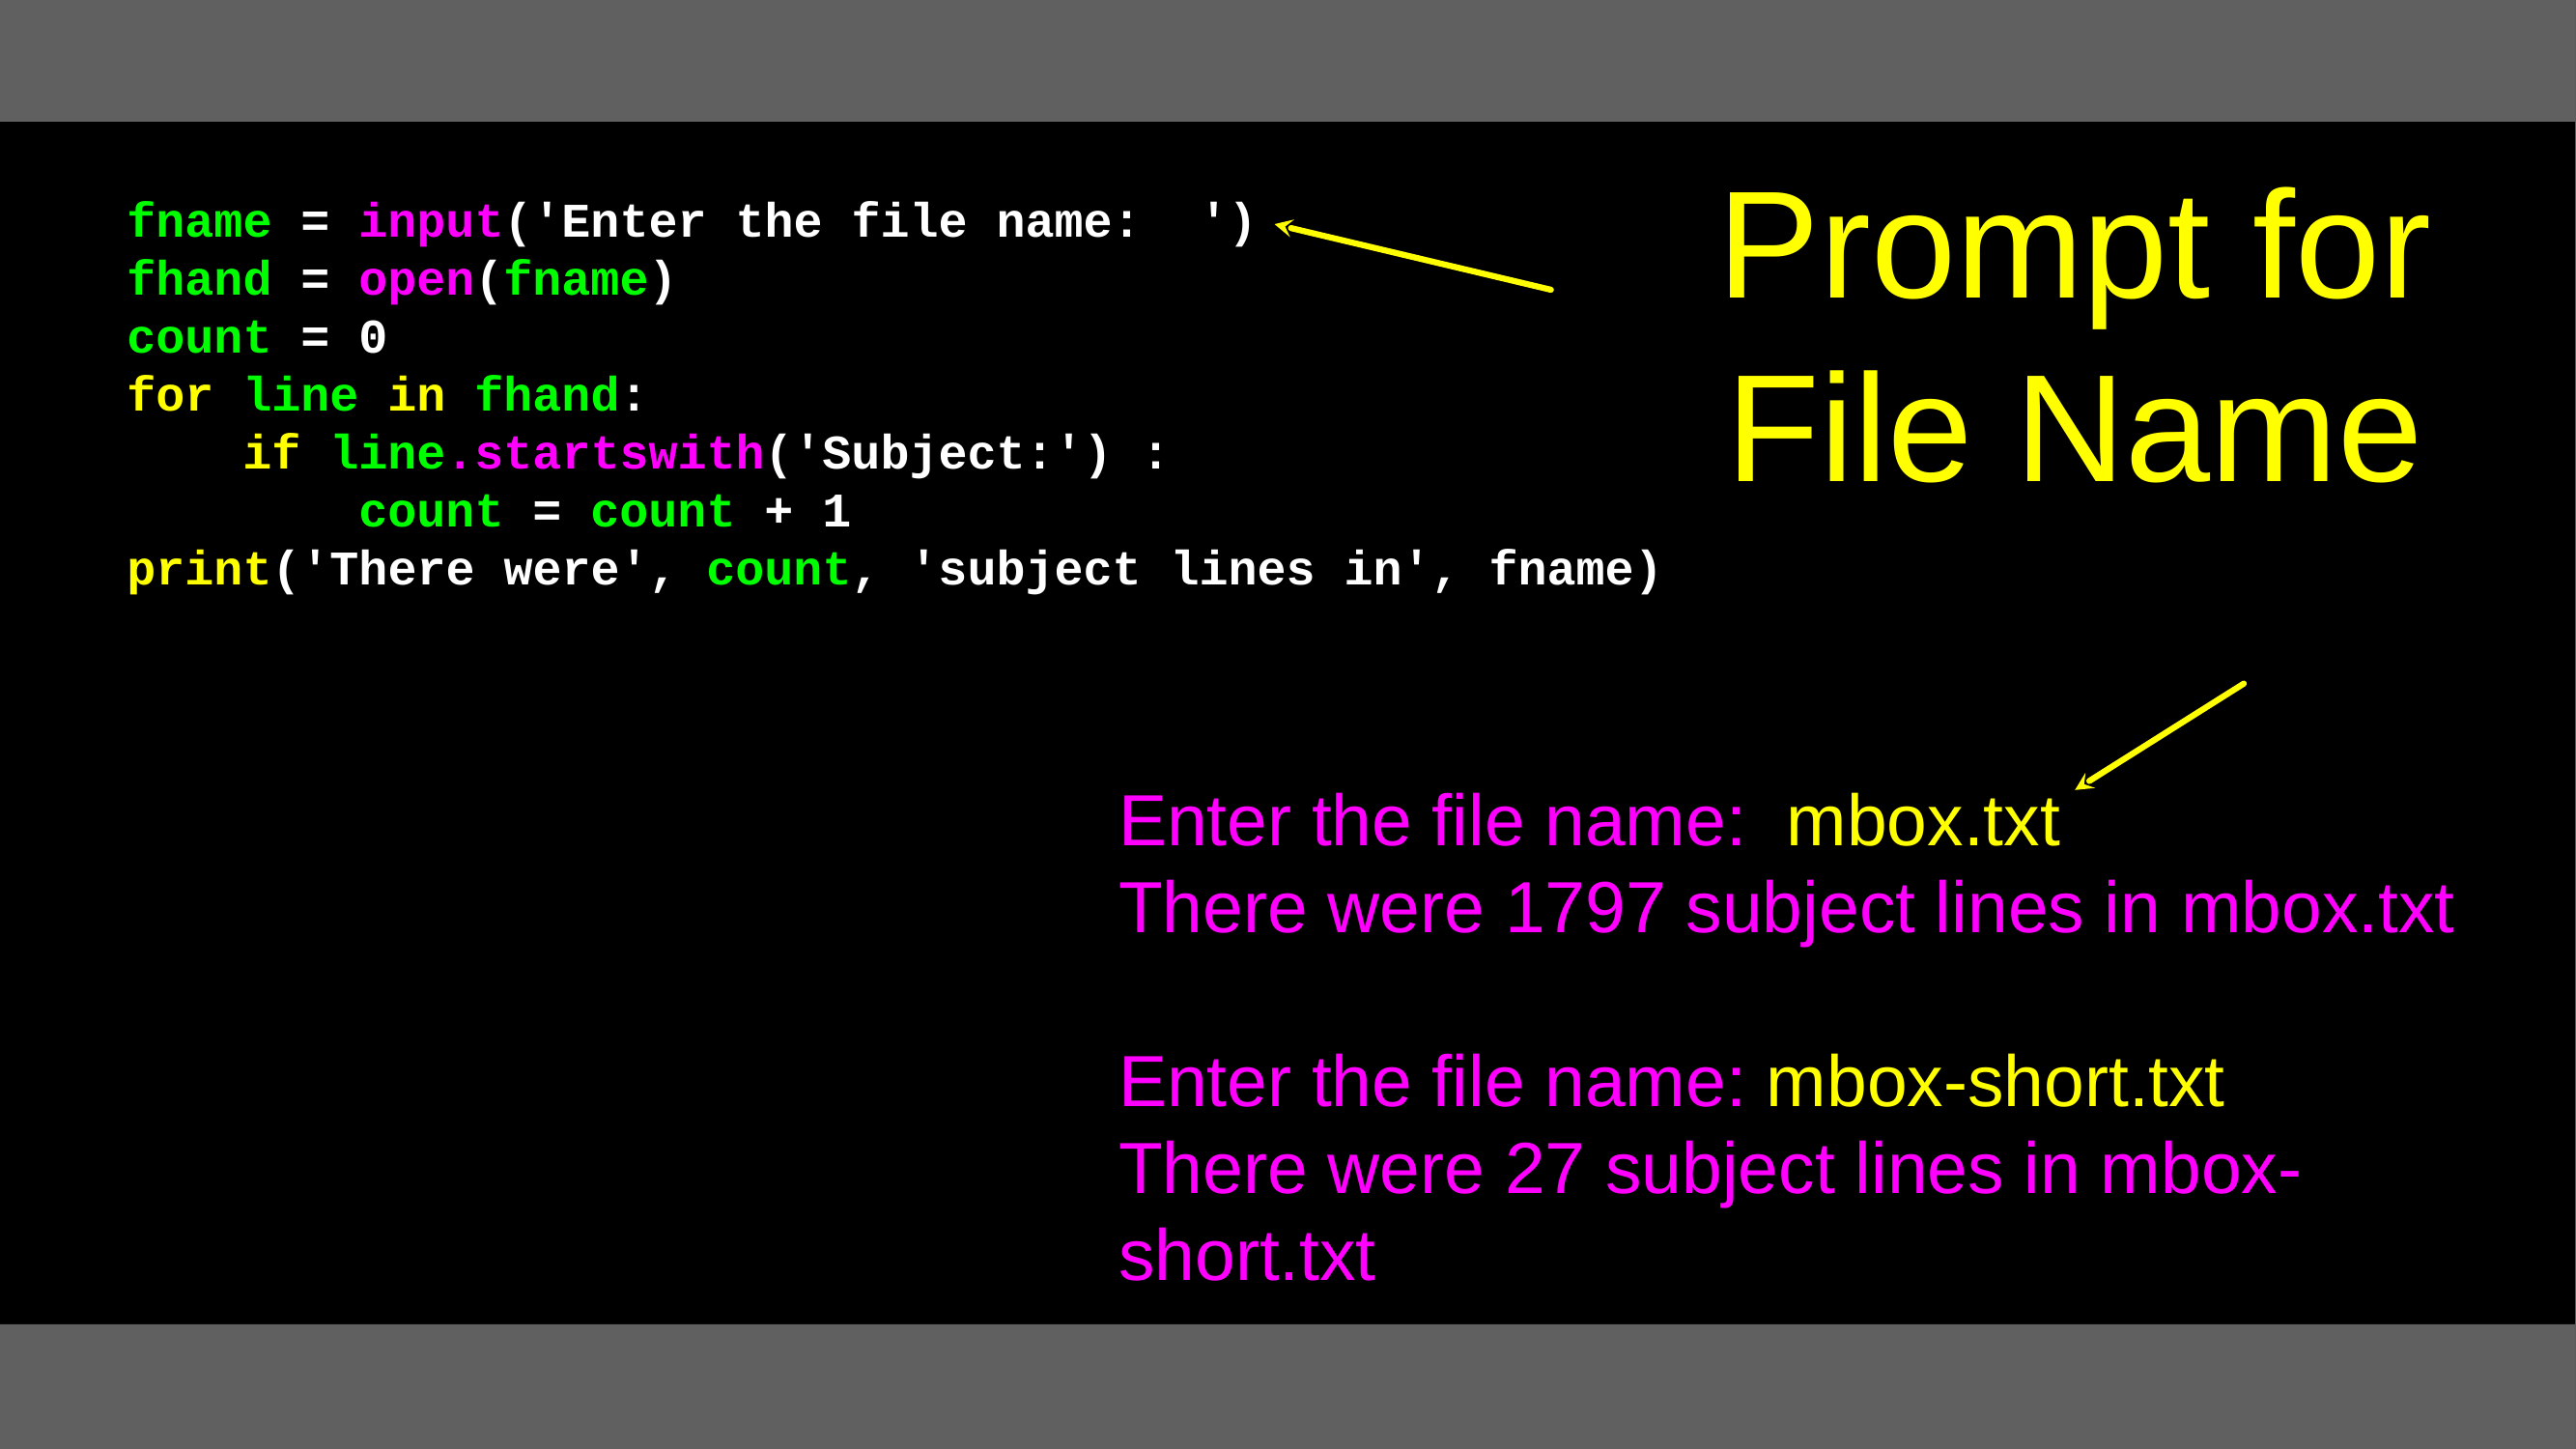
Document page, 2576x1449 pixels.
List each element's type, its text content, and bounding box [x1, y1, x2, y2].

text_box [1274, 223, 1551, 291]
text_box fname = input('Enter the file name: ') fhand = open(fname) count = 0 for line in fhand: if line.startswith('Subject:') : count = count + 1 print('There were', count, 'subject lines in', fname) [127, 122, 1741, 662]
text_box Enter the file name: mbox.txt There were 1797 subject lines in mbox.txt Enter the file name: mbox-short.txt There were 27 subject lines in mbox-short.txt [1118, 767, 2488, 1301]
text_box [2075, 683, 2245, 791]
title Prompt for File Name [1741, 189, 2479, 468]
